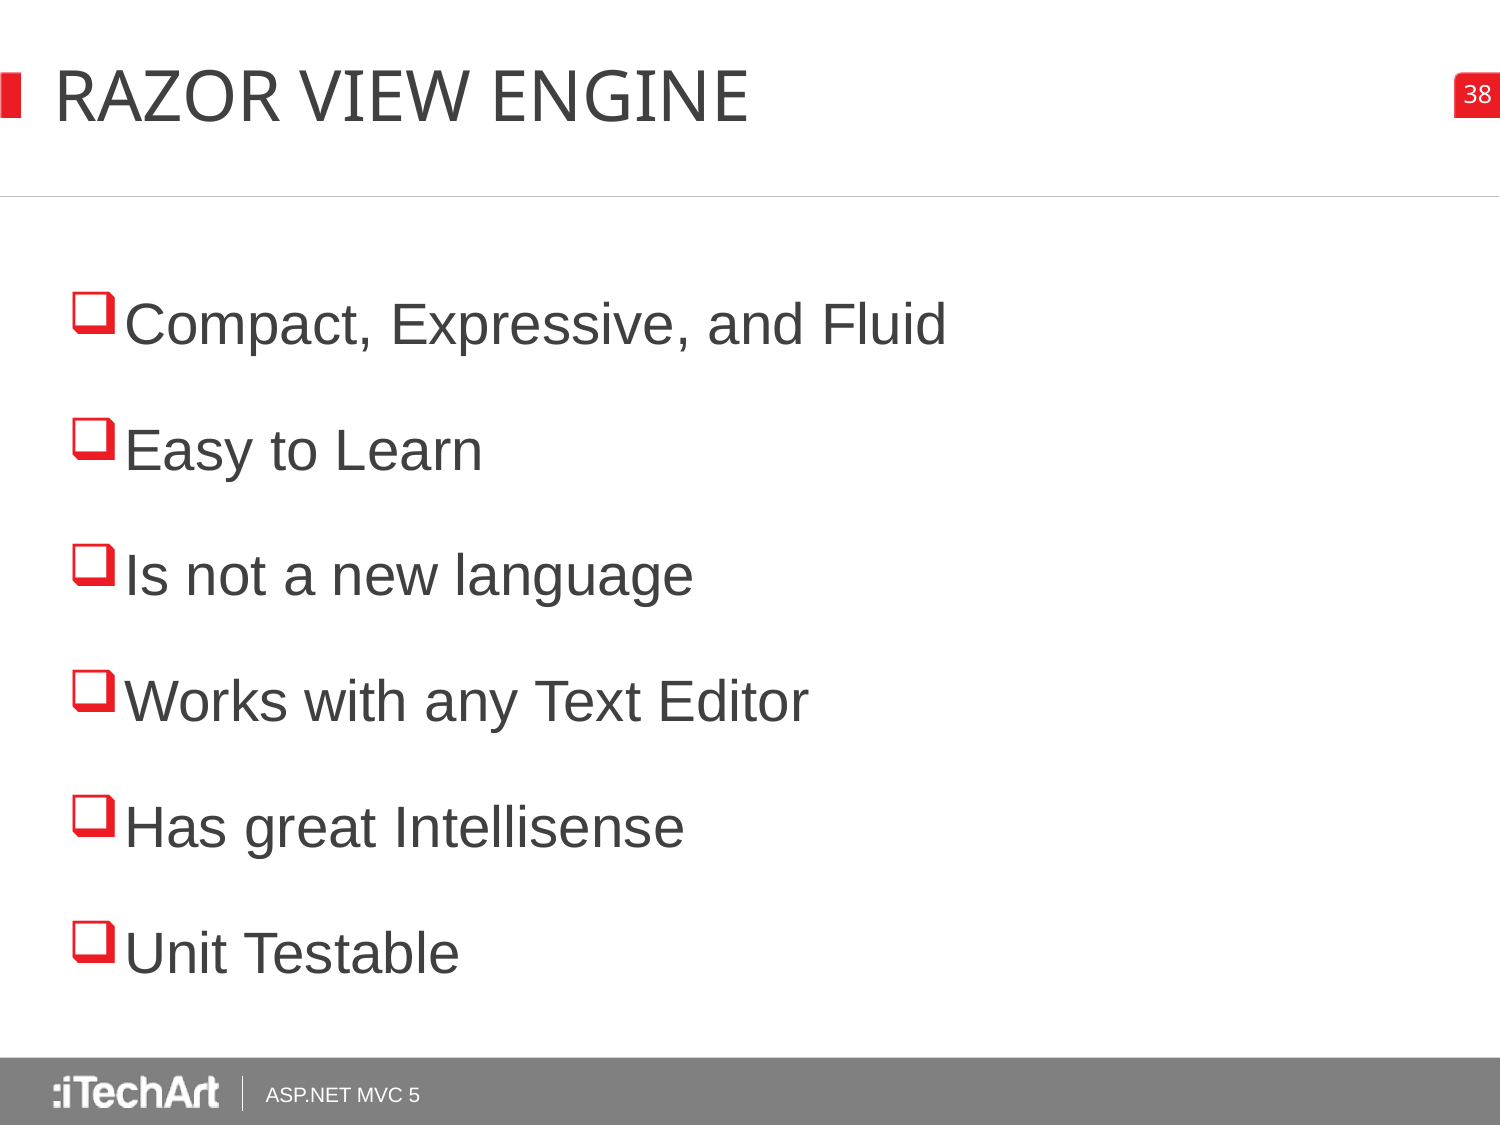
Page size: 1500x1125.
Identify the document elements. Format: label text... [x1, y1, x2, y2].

title Razor View Engine [53, 0, 1448, 197]
list Compact, Expressive, and Fluid Easy to Learn Is not a new language Works with any Text Editor Has great Intellisense Unit Testable [53, 243, 1448, 1012]
picture [53, 1075, 219, 1108]
picture [1454, 72, 1500, 118]
footer ASP.NET MVC 5 [265, 1057, 772, 1125]
picture [0, 72, 21, 118]
